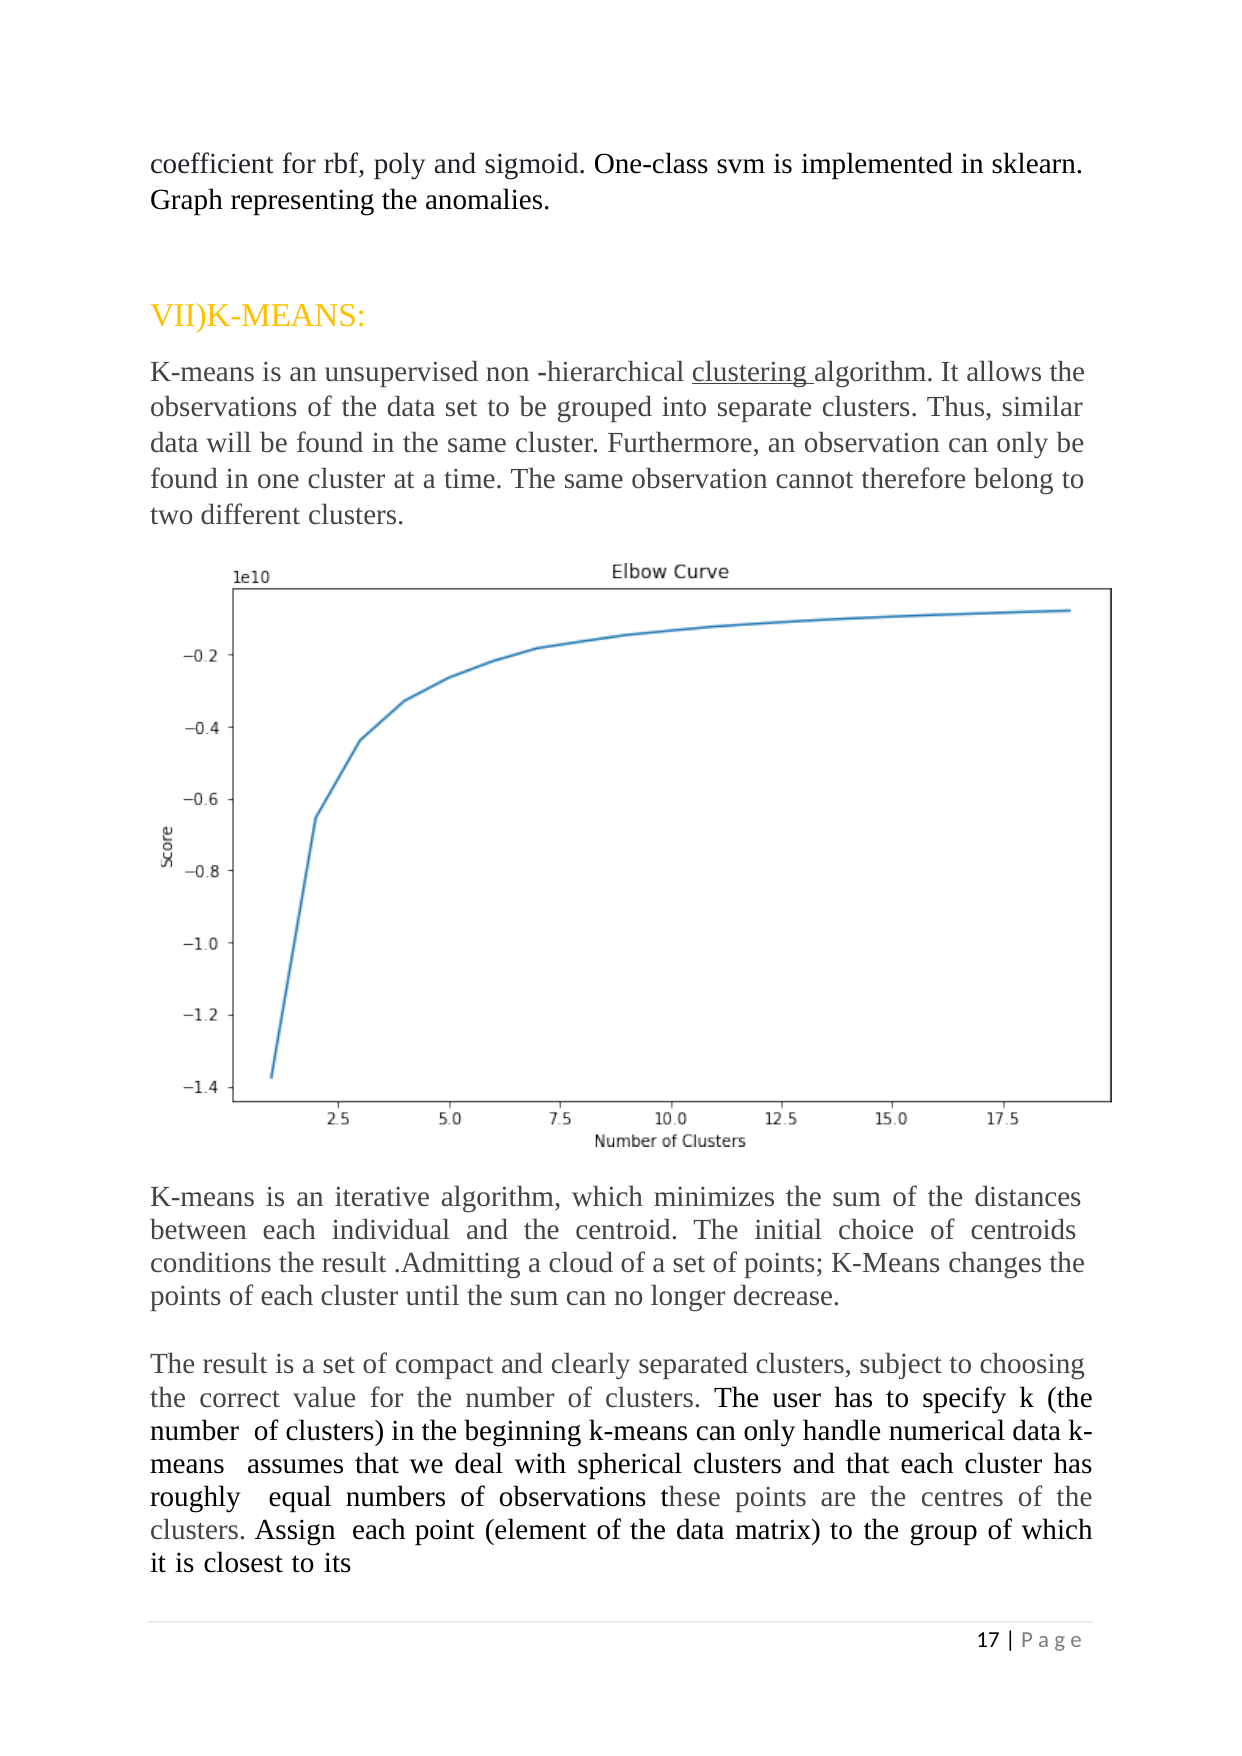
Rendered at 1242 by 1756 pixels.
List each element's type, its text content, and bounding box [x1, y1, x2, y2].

text_box [160, 563, 1112, 1147]
text_box coefficient for rbf, poly and sigmoid. One-class svm is implemented in sklearn. Graph representing the anomalies. VII)K-MEANS: K-means is an unsupervised non -hierarchical clustering algorithm. It allows the observations of the data set to be grouped into separate clusters. Thus, similar data will be found in the same cluster. Furthermore, an observation can only be found in one cluster at a time. The same observation cannot therefore belong to two different clusters. [147, 142, 1094, 531]
slide_number 17 | P a g e [970, 1628, 1084, 1756]
text_box K-means is an iterative algorithm, which minimizes the sum of the distances between each individual and the centroid. The initial choice of centroids conditions the result .Admitting a cloud of a set of points; K-Means changes the points of each cluster until the sum can no longer decrease. The result is a set of compact and clearly separated clusters, subject to choosing the correct value for the number of clusters. The user has to specify k (the number of clusters) in the beginning k-means can only handle numerical data k-means assumes that we deal with spherical clusters and that each cluster has roughly equal numbers of observations these points are the centres of the clusters. Assign each point (element of the data matrix) to the group of which it is closest to its [147, 1176, 1094, 1580]
